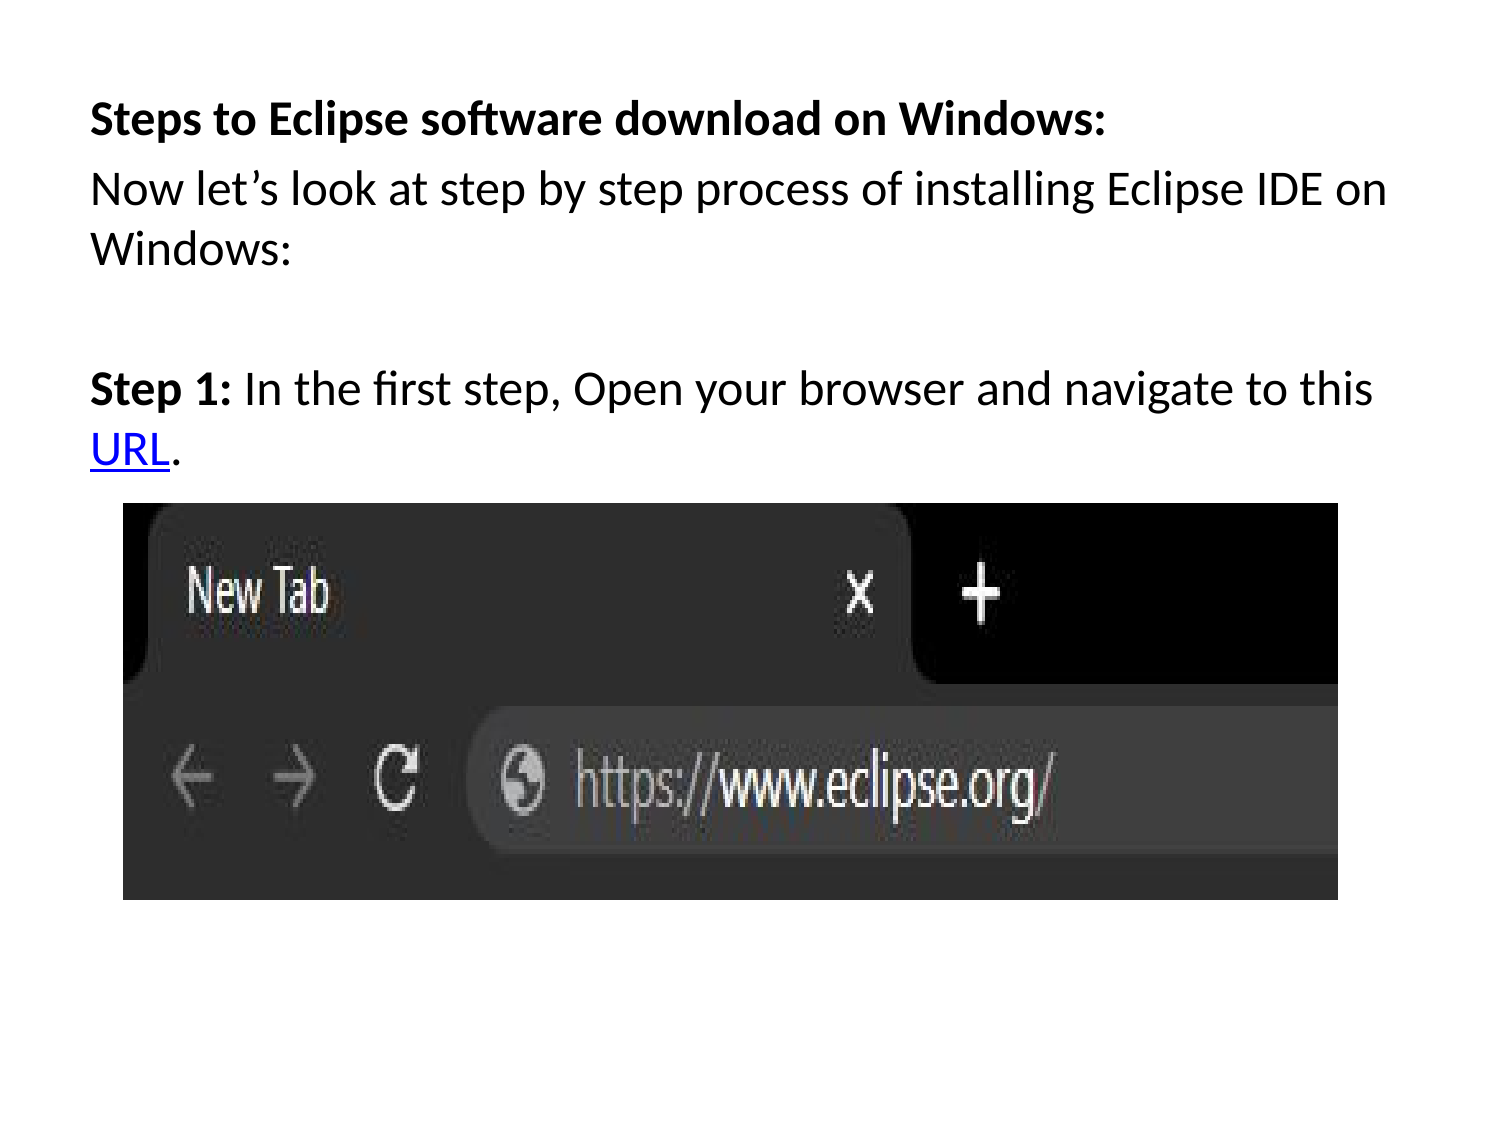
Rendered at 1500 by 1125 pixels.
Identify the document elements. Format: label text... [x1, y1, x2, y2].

list Steps to Eclipse software download on Windows: Now let’s look at step by step process of installing Eclipse IDE on Windows: Step 1: In the first step, Open your browser and navigate to this URL. [75, 78, 1425, 1005]
picture [123, 503, 1341, 906]
